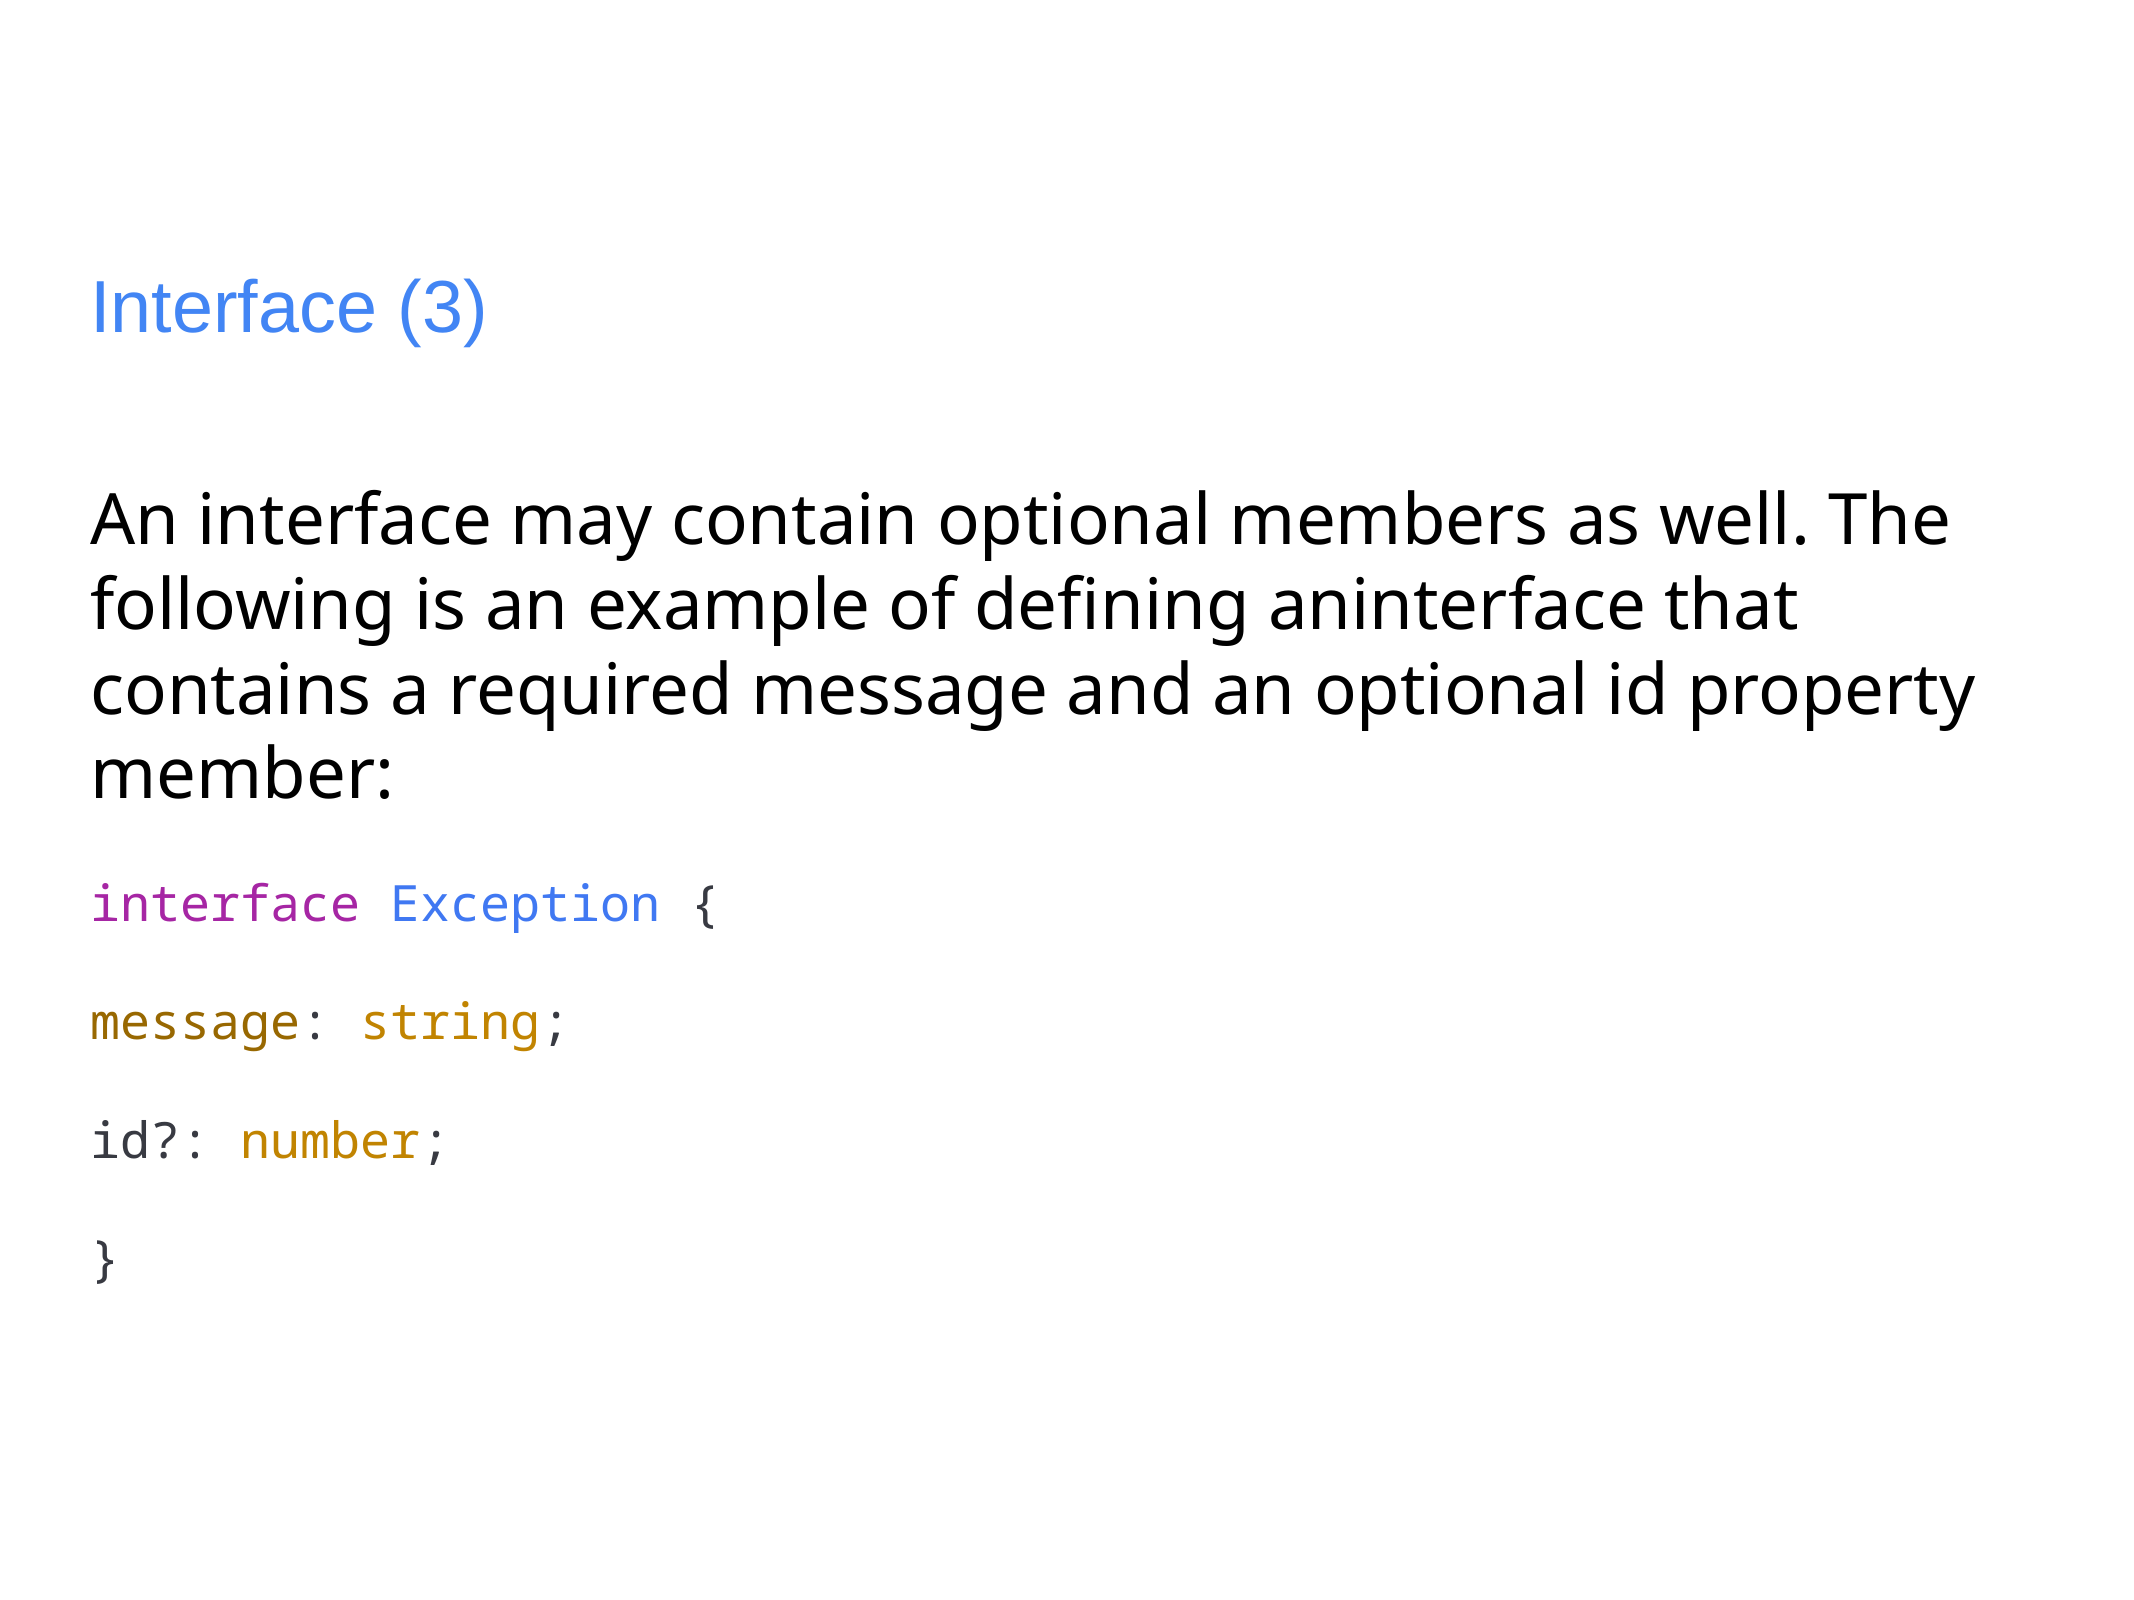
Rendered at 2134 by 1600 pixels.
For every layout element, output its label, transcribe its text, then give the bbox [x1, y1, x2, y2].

title Interface (3) [66, 252, 2067, 371]
list An interface may contain optional members as well. The following is an example of defining aninterface that contains a required message and an optional id property member: interface Exception { message: string; id?: number; } [66, 450, 2067, 1452]
